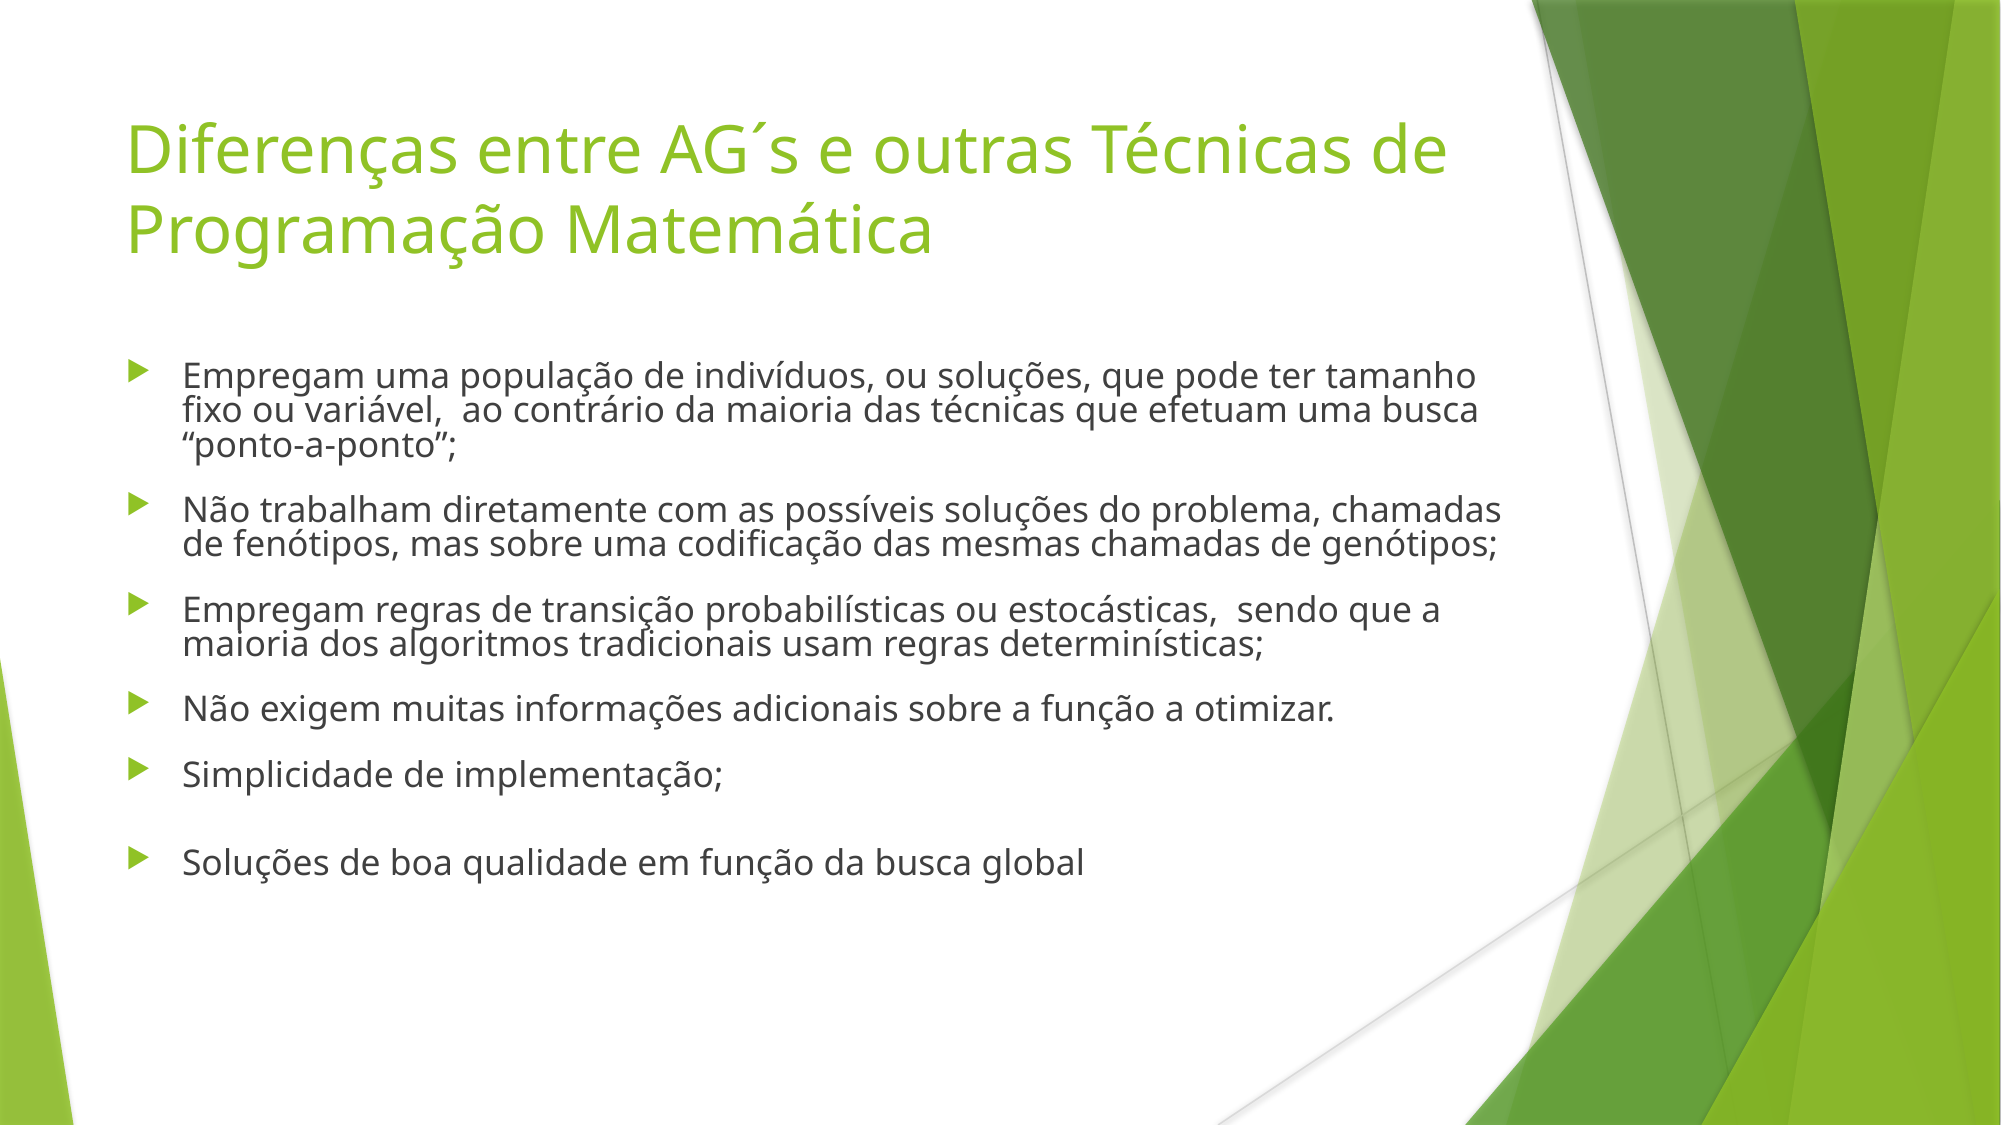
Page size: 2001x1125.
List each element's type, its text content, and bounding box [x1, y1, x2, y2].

text_box Empregam uma população de indivíduos, ou soluções, que pode ter tamanho fixo ou variável, ao contrário da maioria das técnicas que efetuam uma busca “ponto-a-ponto”; Não trabalham diretamente com as possíveis soluções do problema, chamadas de fenótipos, mas sobre uma codificação das mesmas chamadas de genótipos; Empregam regras de transição probabilísticas ou estocásticas, sendo que a maioria dos algoritmos tradicionais usam regras determinísticas; Não exigem muitas informações adicionais sobre a função a otimizar. Simplicidade de implementação; Soluções de boa qualidade em função da busca global [111, 354, 1522, 991]
text_box Diferenças entre AG´s e outras Técnicas de Programação Matemática [111, 99, 1522, 317]
